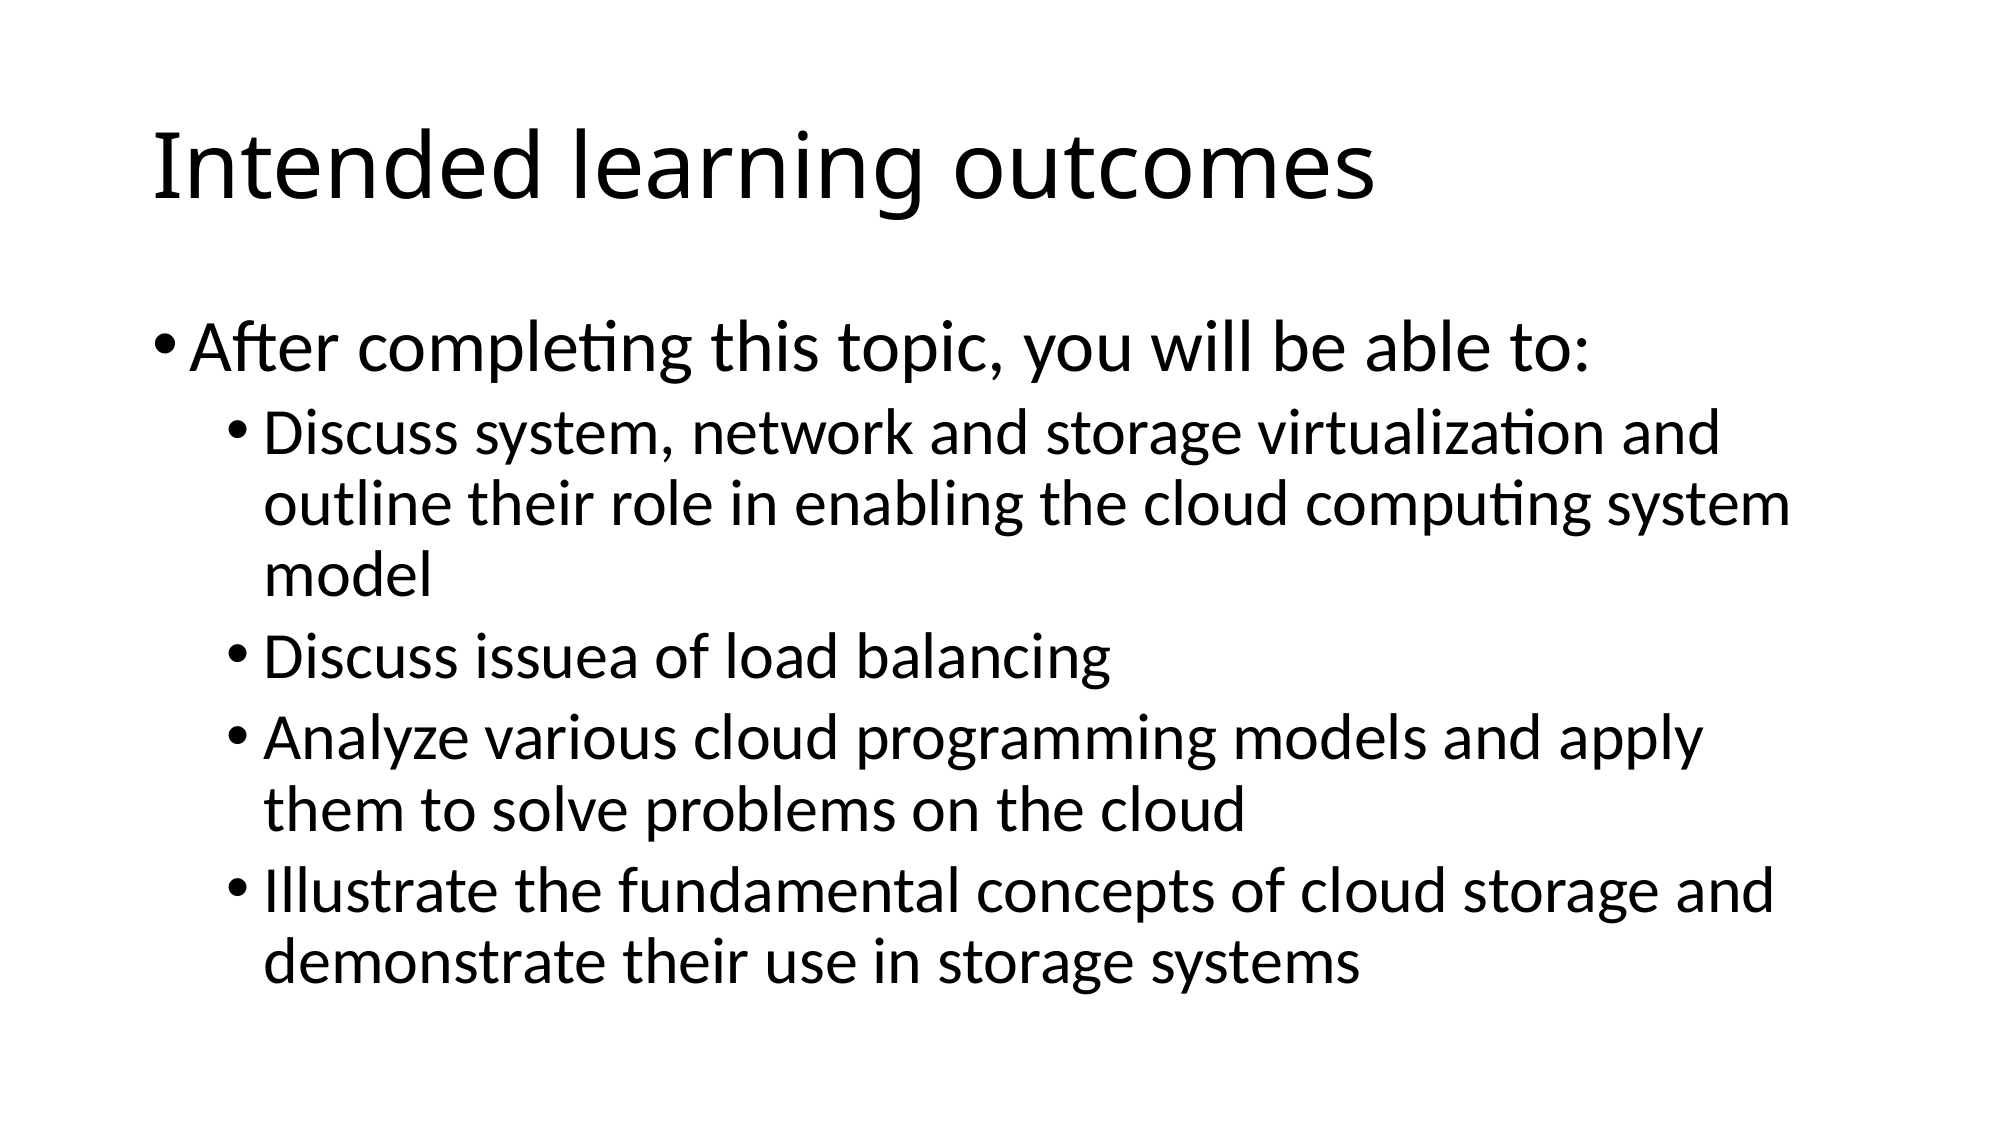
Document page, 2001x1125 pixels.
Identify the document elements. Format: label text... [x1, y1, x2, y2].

title Intended learning outcomes [137, 59, 1863, 278]
list After completing this topic, you will be able to: Discuss system, network and storage virtualization and outline their role in enabling the cloud computing system model Discuss issuea of load balancing Analyze various cloud programming models and apply them to solve problems on the cloud Illustrate the fundamental concepts of cloud storage and demonstrate their use in storage systems [137, 299, 1863, 1014]
